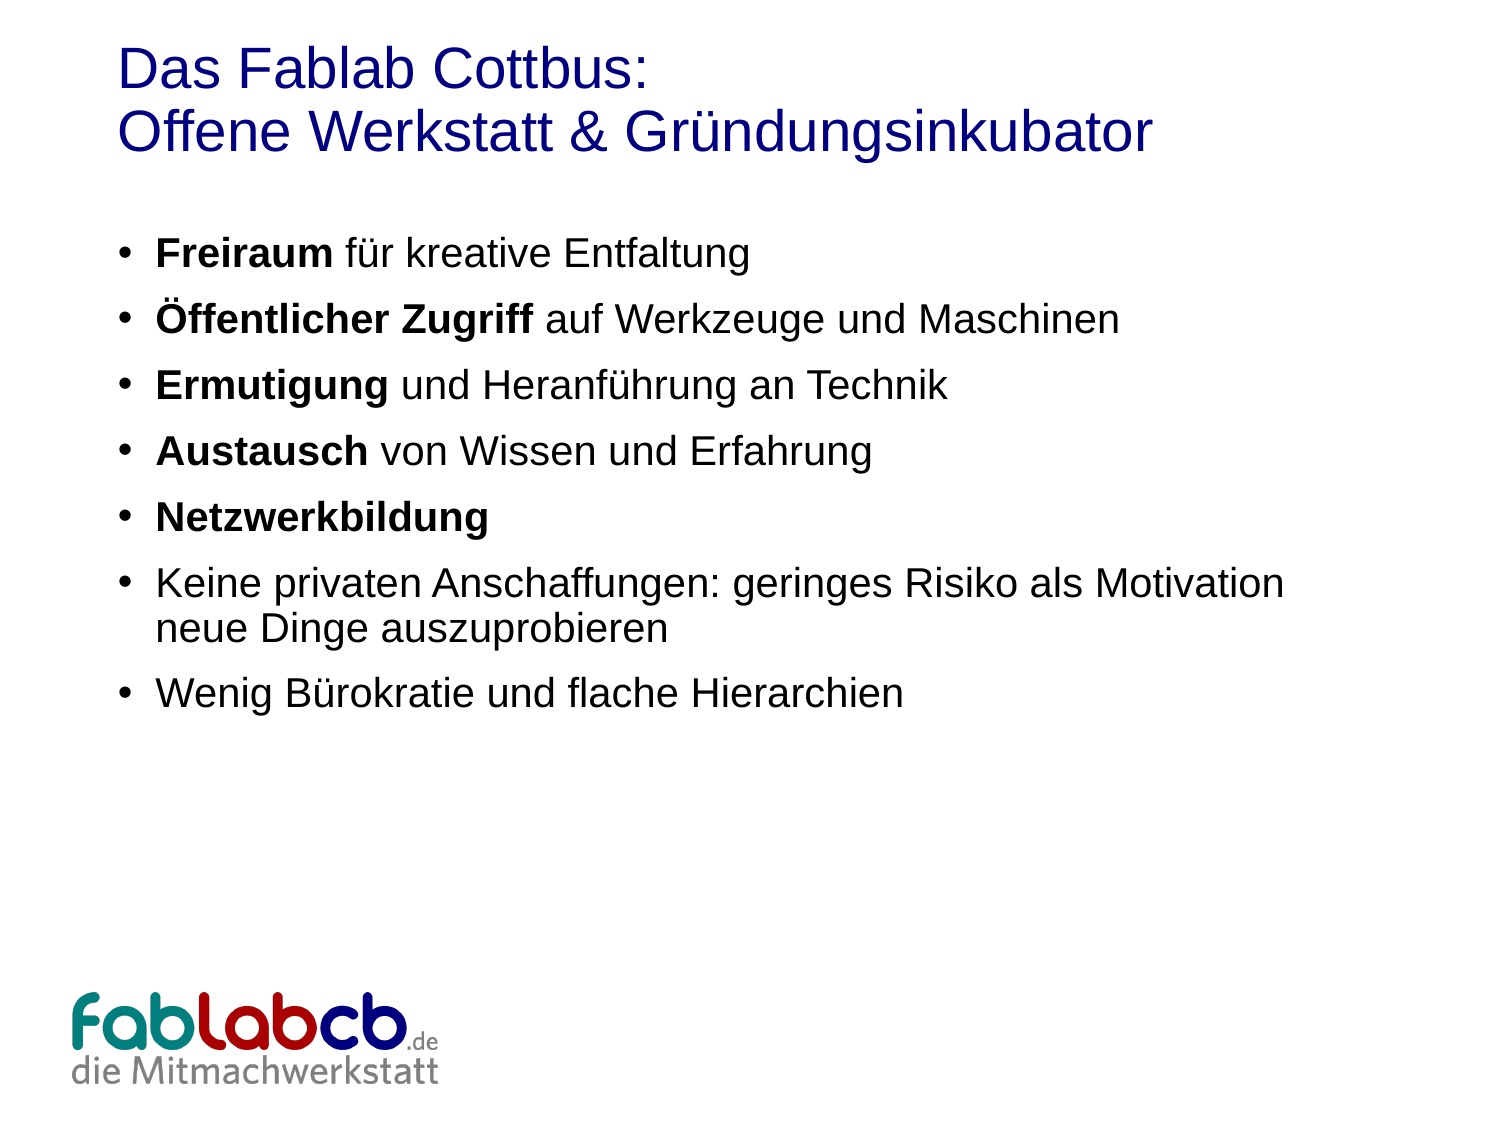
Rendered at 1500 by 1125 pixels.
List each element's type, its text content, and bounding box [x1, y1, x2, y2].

text_box Freiraum für kreative Entfaltung Öffentlicher Zugriff auf Werkzeuge und Maschinen Ermutigung und Heranführung an Technik Austausch von Wissen und Erfahrung Netzwerkbildung Keine privaten Anschaffungen: geringes Risiko als Motivation neue Dinge auszuprobieren Wenig Bürokratie und flache Hierarchien [103, 224, 1397, 1018]
picture [72, 992, 438, 1084]
text_box Das Fablab Cottbus: Offene Werkstatt & Gründungsinkubator [103, 68, 1397, 134]
